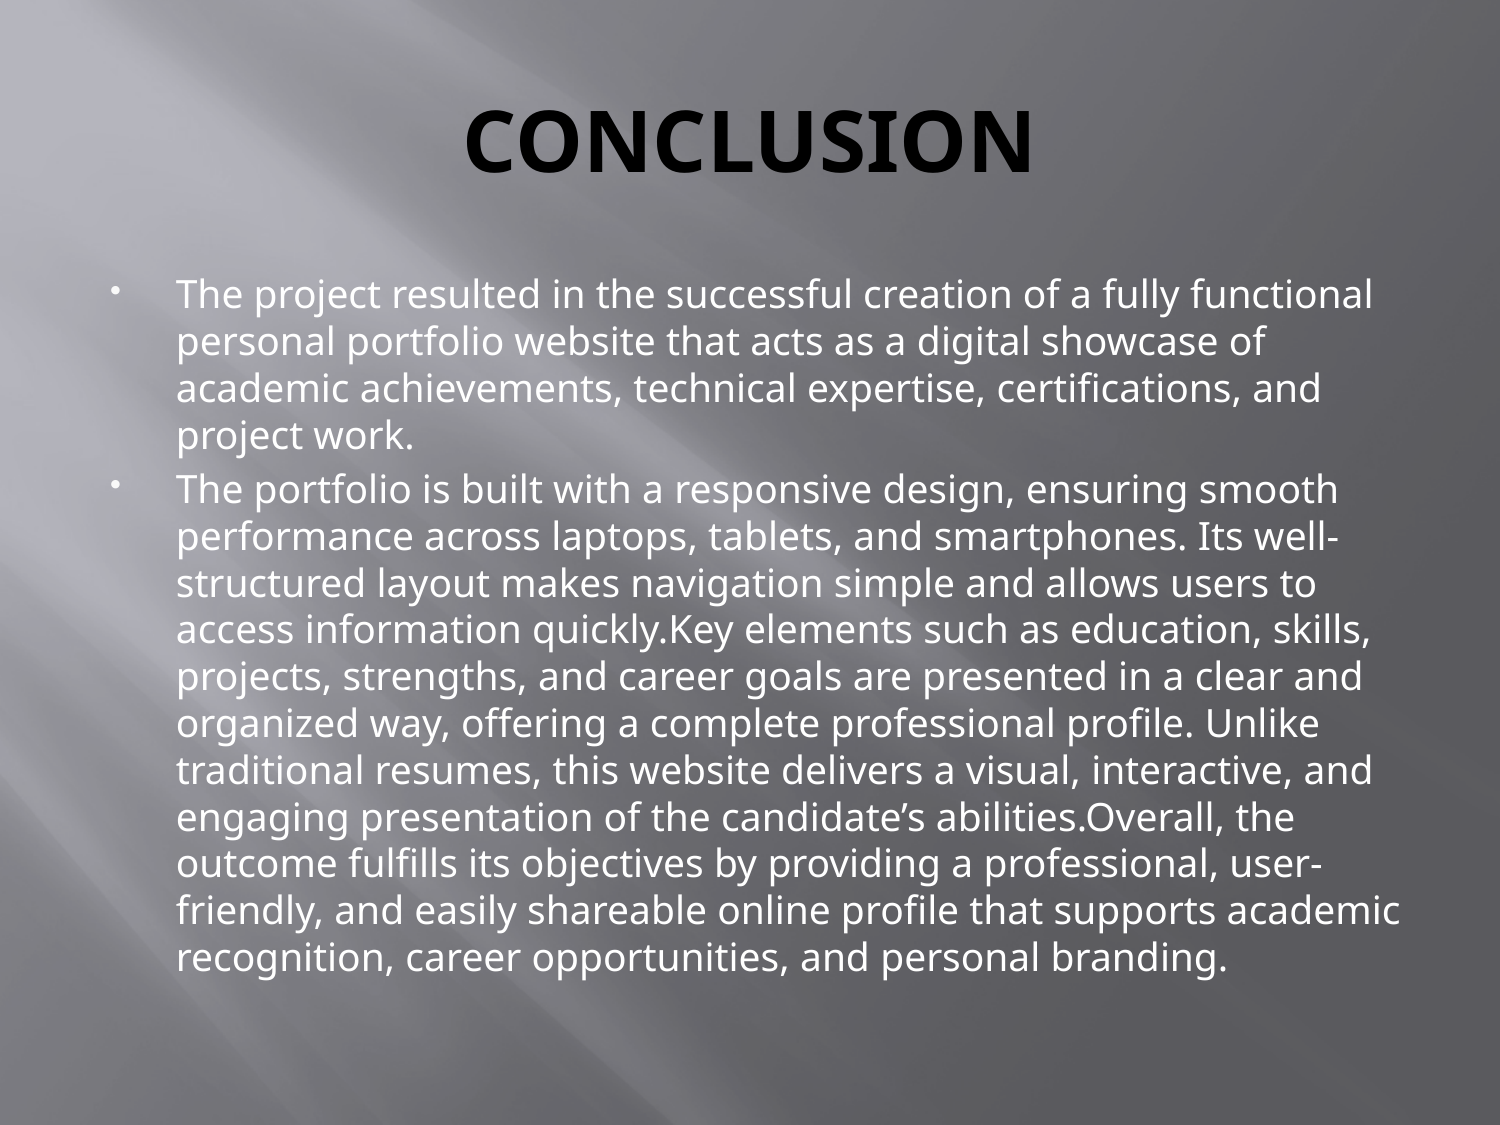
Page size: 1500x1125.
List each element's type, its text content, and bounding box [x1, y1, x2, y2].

list The project resulted in the successful creation of a fully functional personal portfolio website that acts as a digital showcase of academic achievements, technical expertise, certifications, and project work. The portfolio is built with a responsive design, ensuring smooth performance across laptops, tablets, and smartphones. Its well-structured layout makes navigation simple and allows users to access information quickly.Key elements such as education, skills, projects, strengths, and career goals are presented in a clear and organized way, offering a complete professional profile. Unlike traditional resumes, this website delivers a visual, interactive, and engaging presentation of the candidate’s abilities.Overall, the outcome fulfills its objectives by providing a professional, user-friendly, and easily shareable online profile that supports academic recognition, career opportunities, and personal branding. [75, 262, 1425, 1035]
title CONCLUSION [75, 45, 1425, 233]
